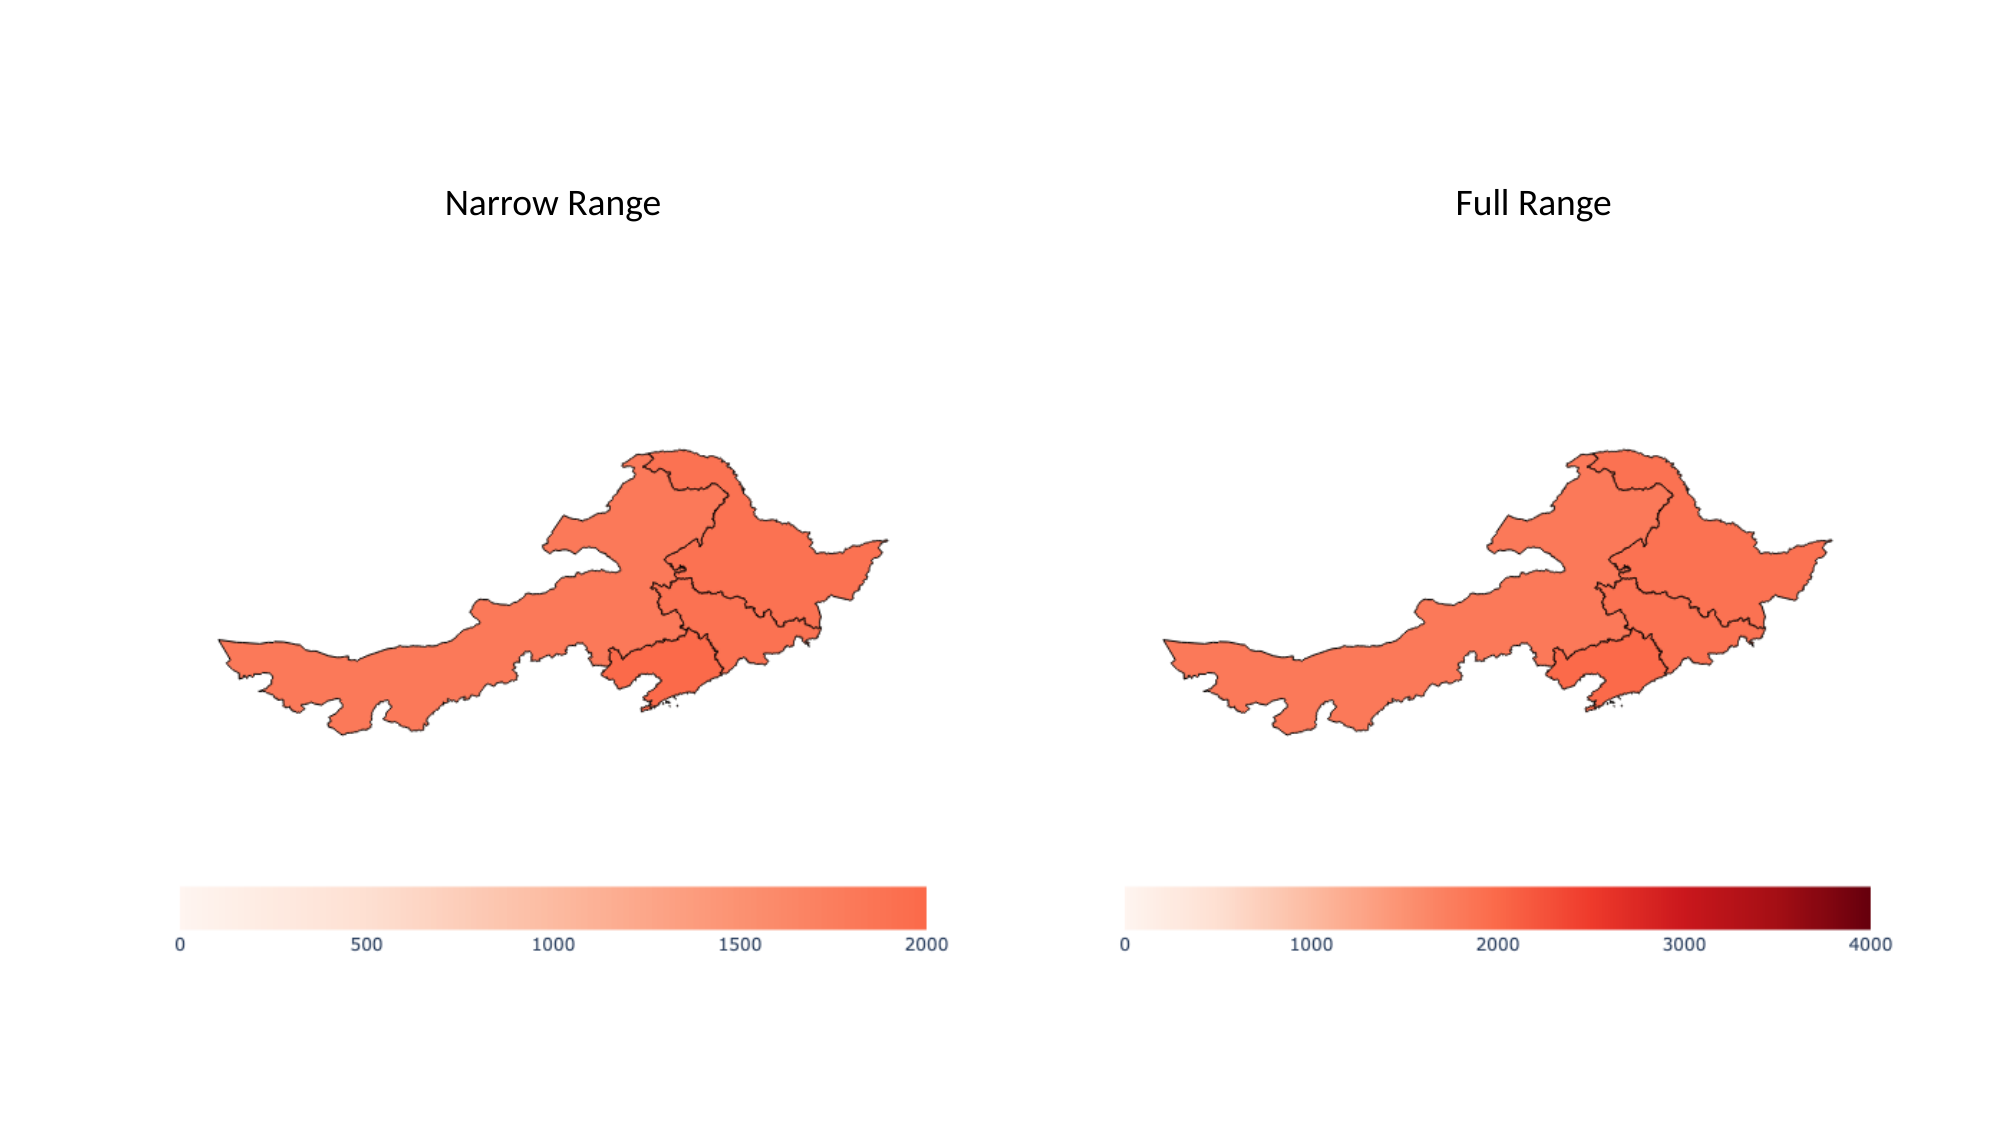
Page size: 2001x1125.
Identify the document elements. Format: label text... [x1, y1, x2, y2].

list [51, 263, 995, 981]
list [995, 263, 2000, 981]
text_box Full Range [1440, 170, 1628, 231]
text_box Narrow Range [430, 170, 677, 231]
